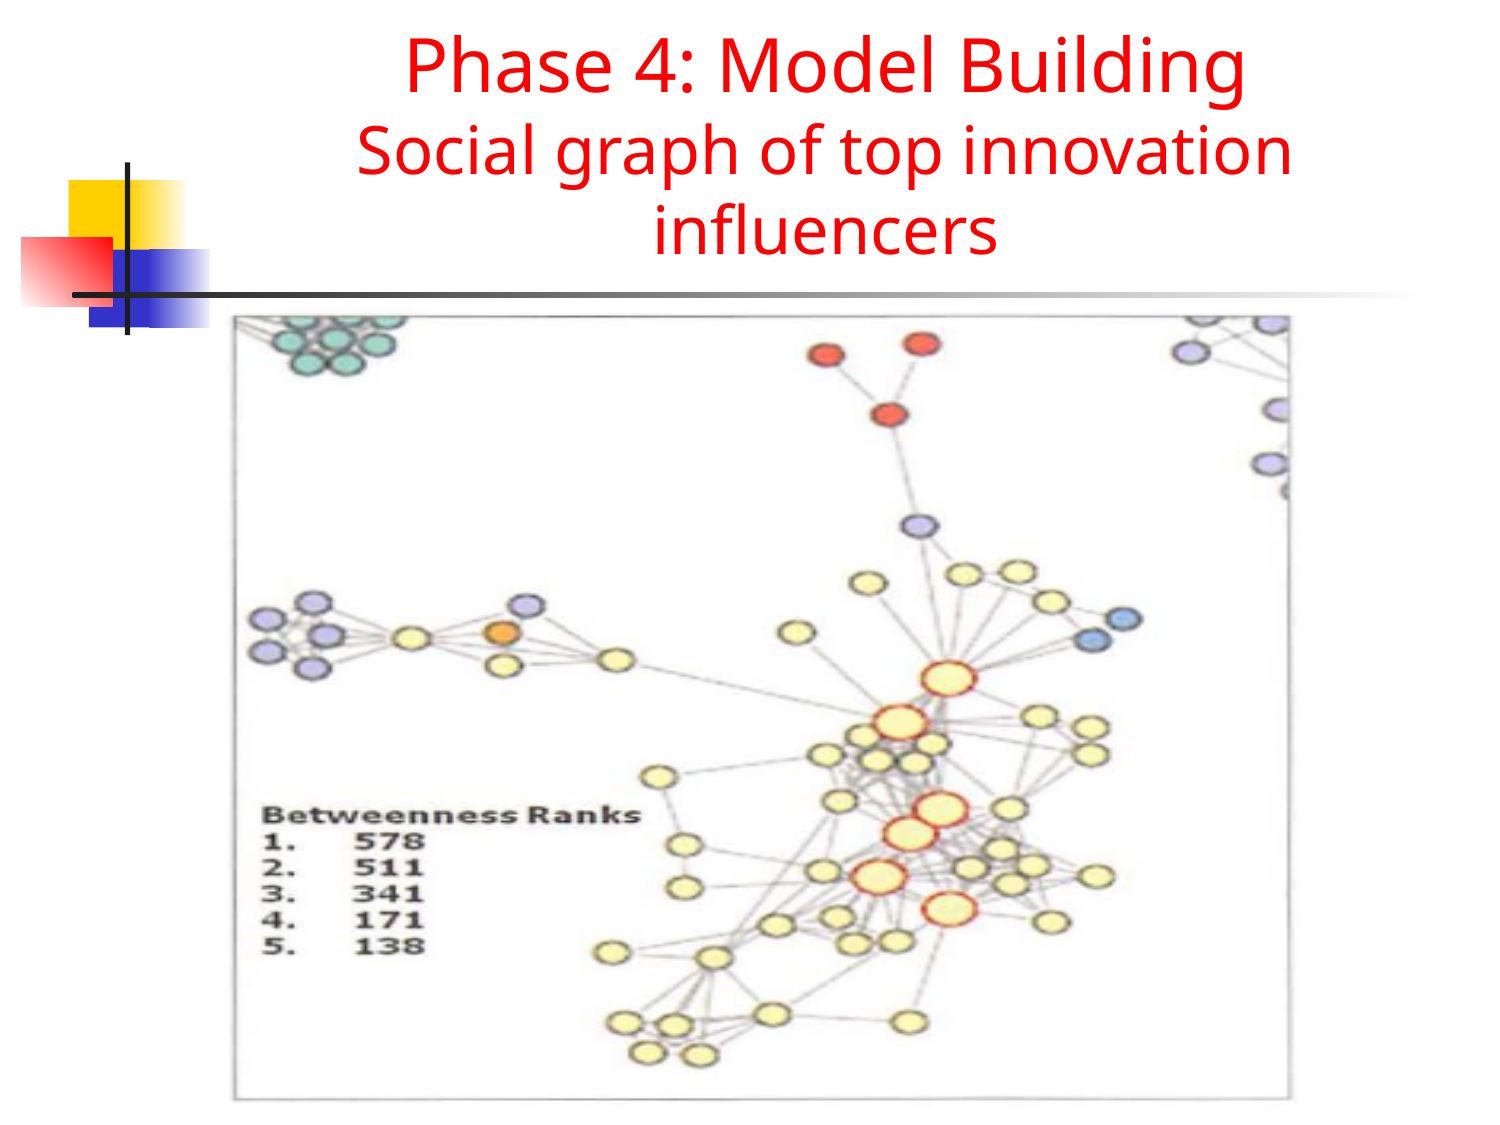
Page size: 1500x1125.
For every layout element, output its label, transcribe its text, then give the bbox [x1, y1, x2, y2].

title Phase 4: Model Building Social graph of top innovation influencers [187, 58, 1466, 276]
picture [224, 308, 1302, 1108]
